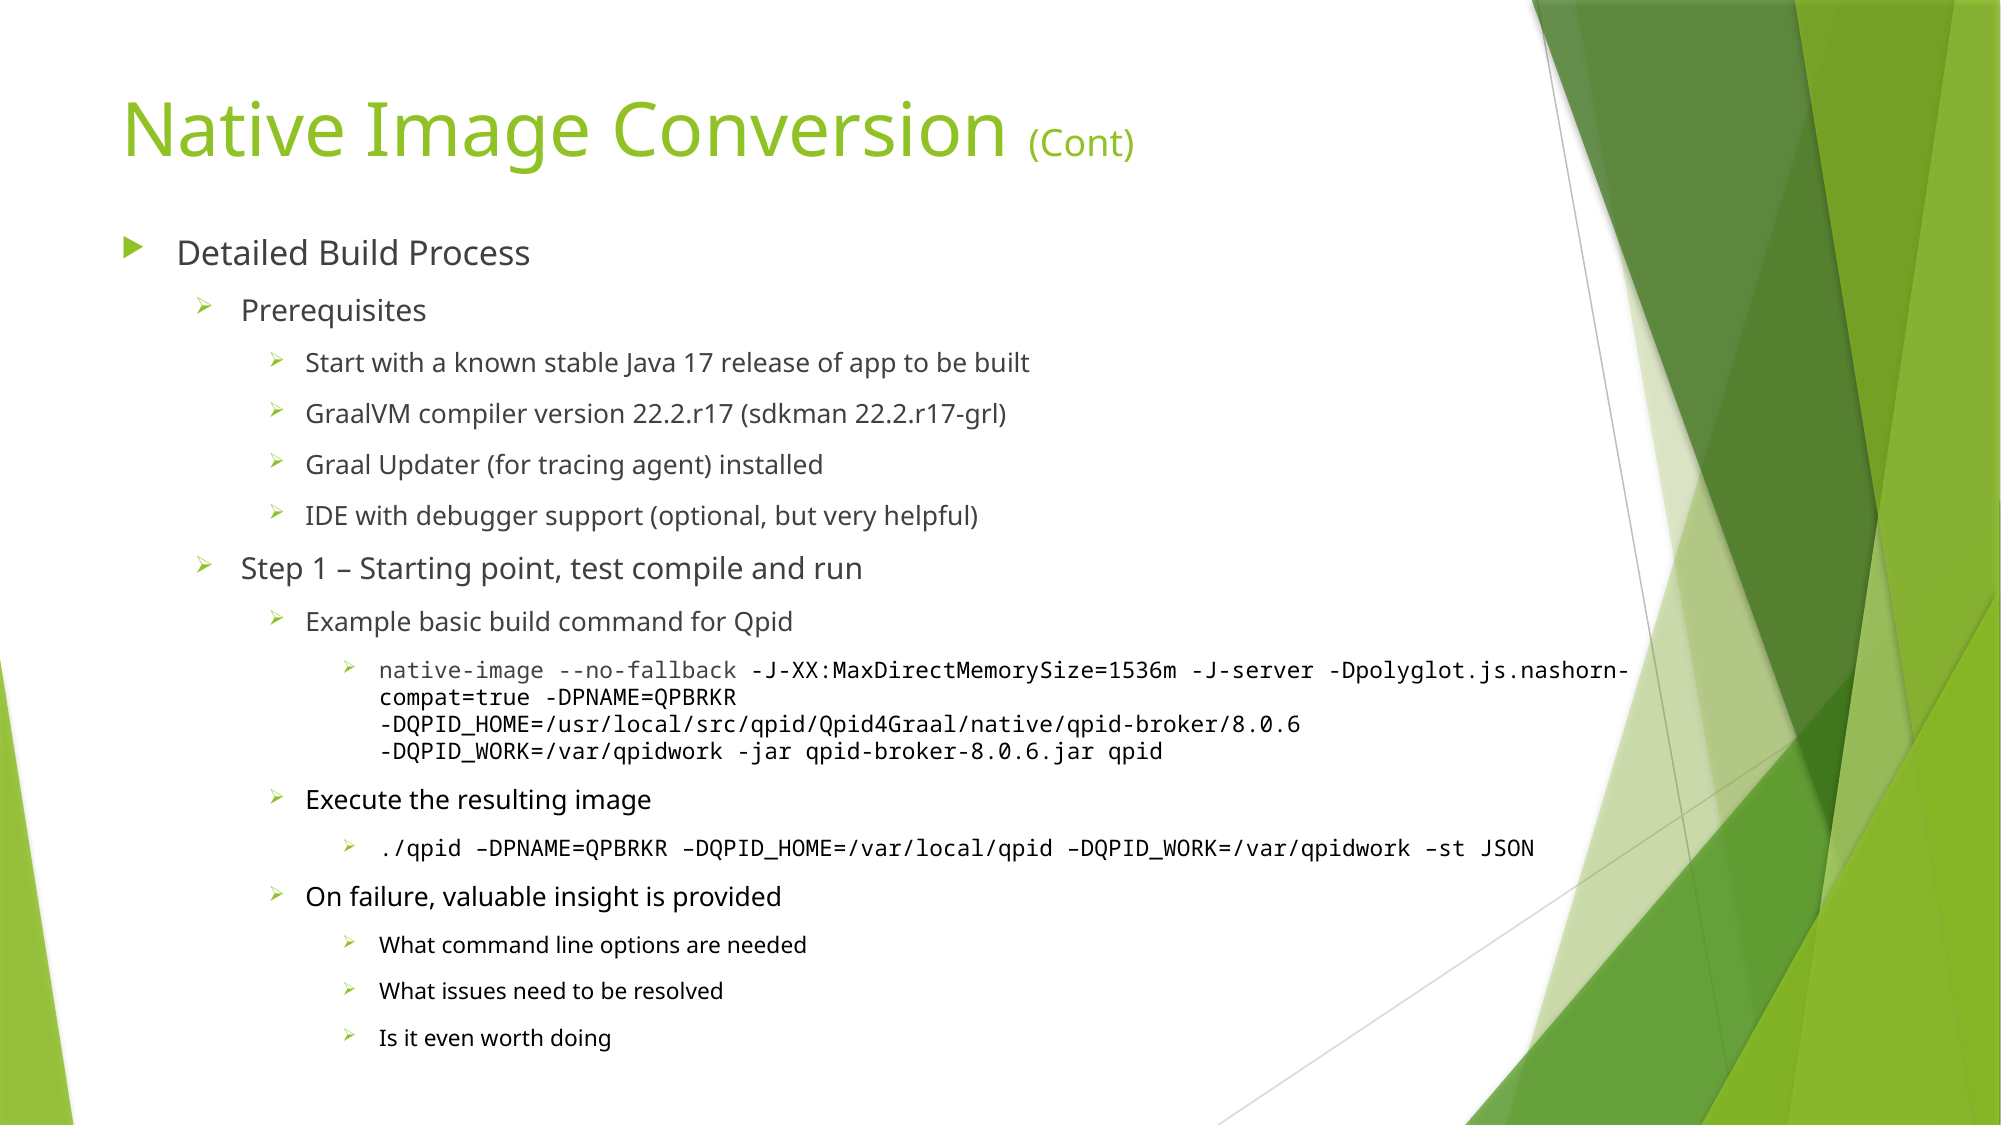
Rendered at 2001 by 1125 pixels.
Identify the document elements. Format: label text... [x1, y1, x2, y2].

list Detailed Build Process Prerequisites Start with a known stable Java 17 release of app to be built GraalVM compiler version 22.2.r17 (sdkman 22.2.r17-grl) Graal Updater (for tracing agent) installed IDE with debugger support (optional, but very helpful) Step 1 – Starting point, test compile and run Example basic build command for Qpid native-image --no-fallback -J-XX:MaxDirectMemorySize=1536m -J-server -Dpolyglot.js.nashorn-compat=true -DPNAME=QPBRKR -DQPID_HOME=/usr/local/src/qpid/Qpid4Graal/native/qpid-broker/8.0.6 -DQPID_WORK=/var/qpidwork -jar qpid-broker-8.0.6.jar qpid Execute the resulting image ./qpid –DPNAME=QPBRKR –DQPID_HOME=/var/local/qpid –DQPID_WORK=/var/qpidwork –st JSON On failure, valuable insight is provided What command line options are needed What issues need to be resolved Is it even worth doing [106, 223, 1649, 1064]
title Native Image Conversion (Cont) [106, 74, 1649, 223]
